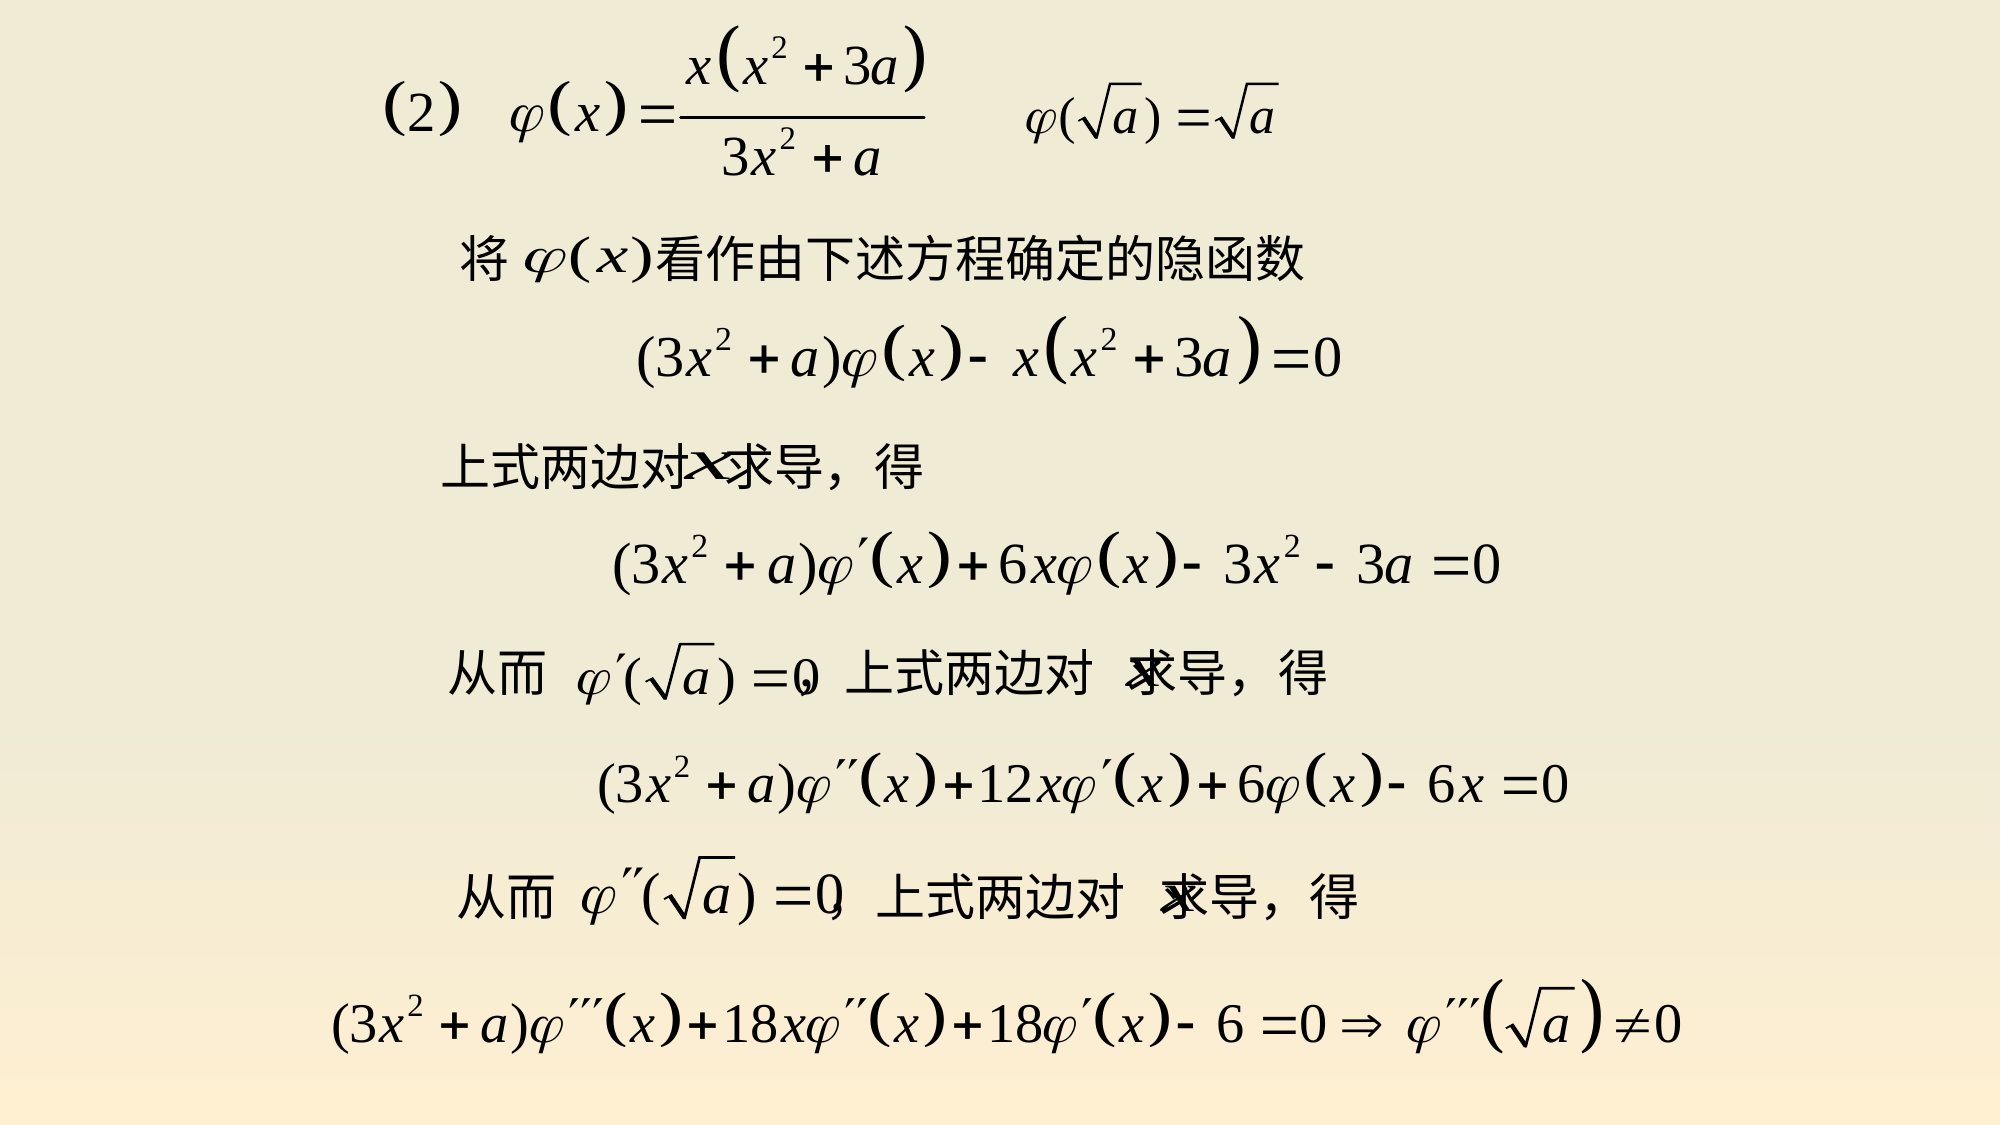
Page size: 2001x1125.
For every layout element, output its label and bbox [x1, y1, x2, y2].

text_box [328, 850, 1686, 1081]
text_box [432, 633, 1630, 828]
text_box [1023, 77, 1284, 151]
text_box [382, 23, 930, 183]
text_box [420, 427, 1506, 609]
text_box [444, 219, 1618, 410]
